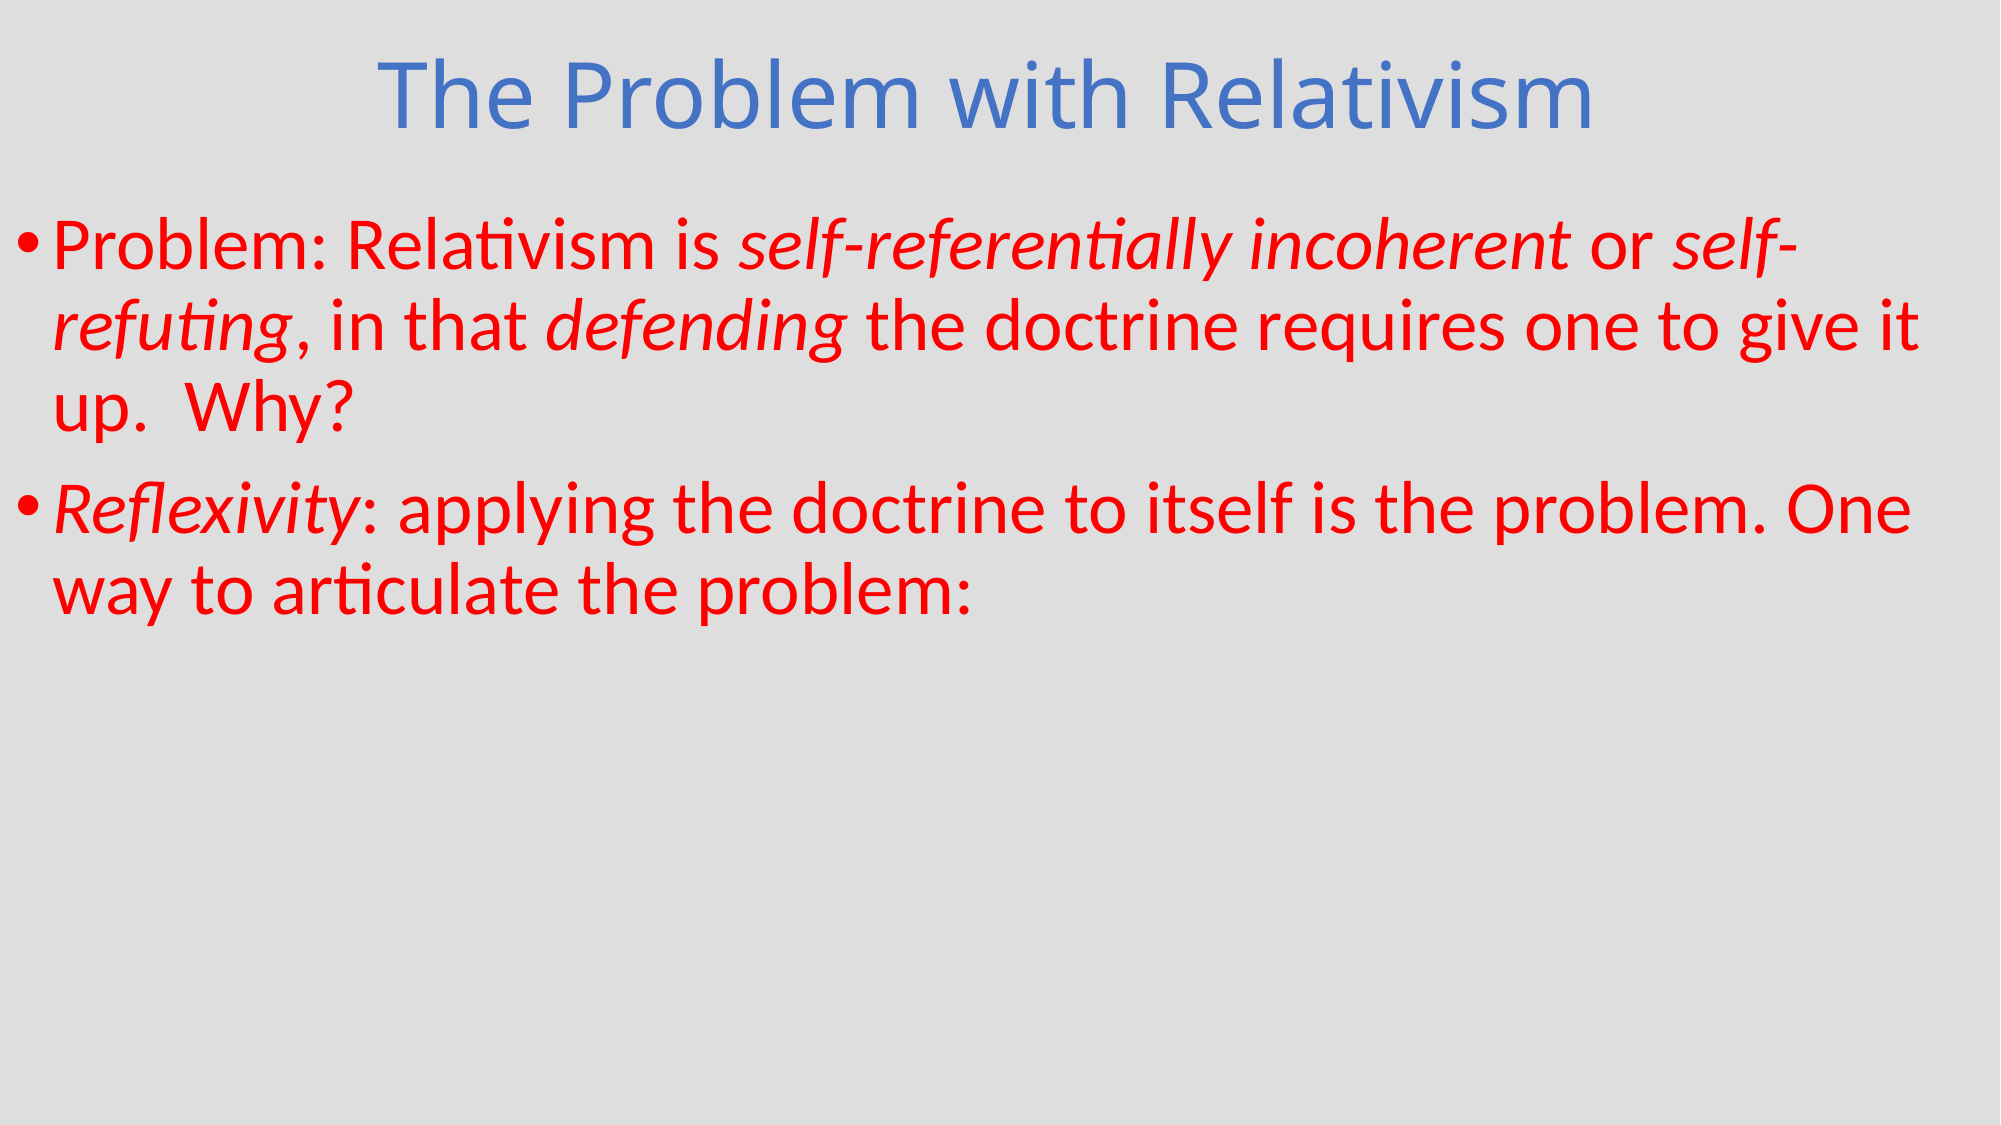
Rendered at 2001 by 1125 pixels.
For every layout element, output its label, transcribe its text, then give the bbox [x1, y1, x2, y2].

title The Problem with Relativism [0, 0, 2000, 197]
list Problem: Relativism is self-referentially incoherent or self-refuting, in that defending the doctrine requires one to give it up. Why? Reflexivity: applying the doctrine to itself is the problem. One way to articulate the problem: [0, 197, 2000, 1125]
